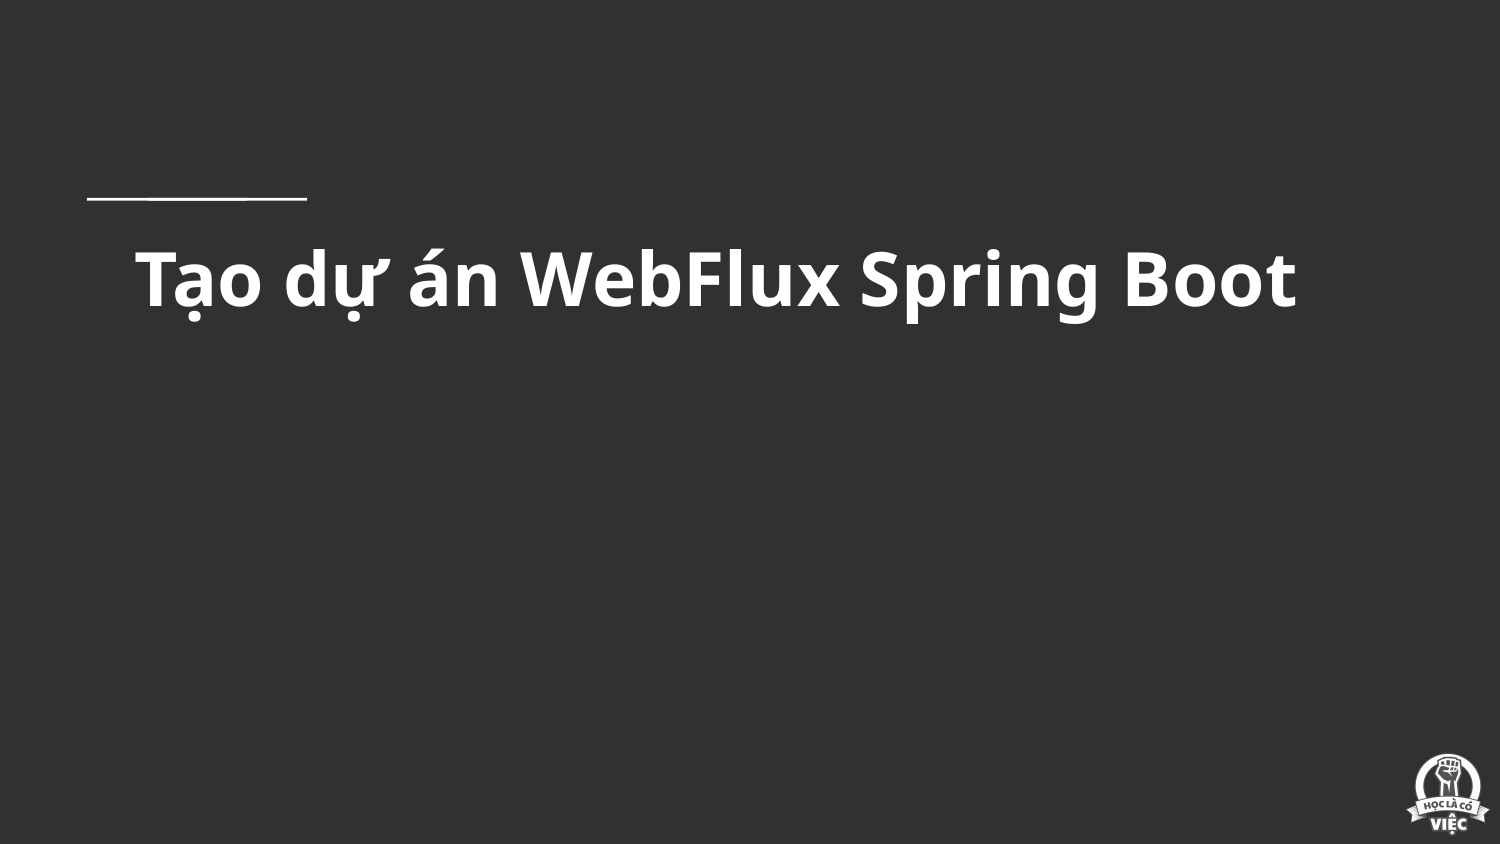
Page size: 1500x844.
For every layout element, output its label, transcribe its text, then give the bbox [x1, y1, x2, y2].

picture [1405, 753, 1491, 836]
title Tạo dự án WebFlux Spring Boot [119, 216, 1381, 466]
